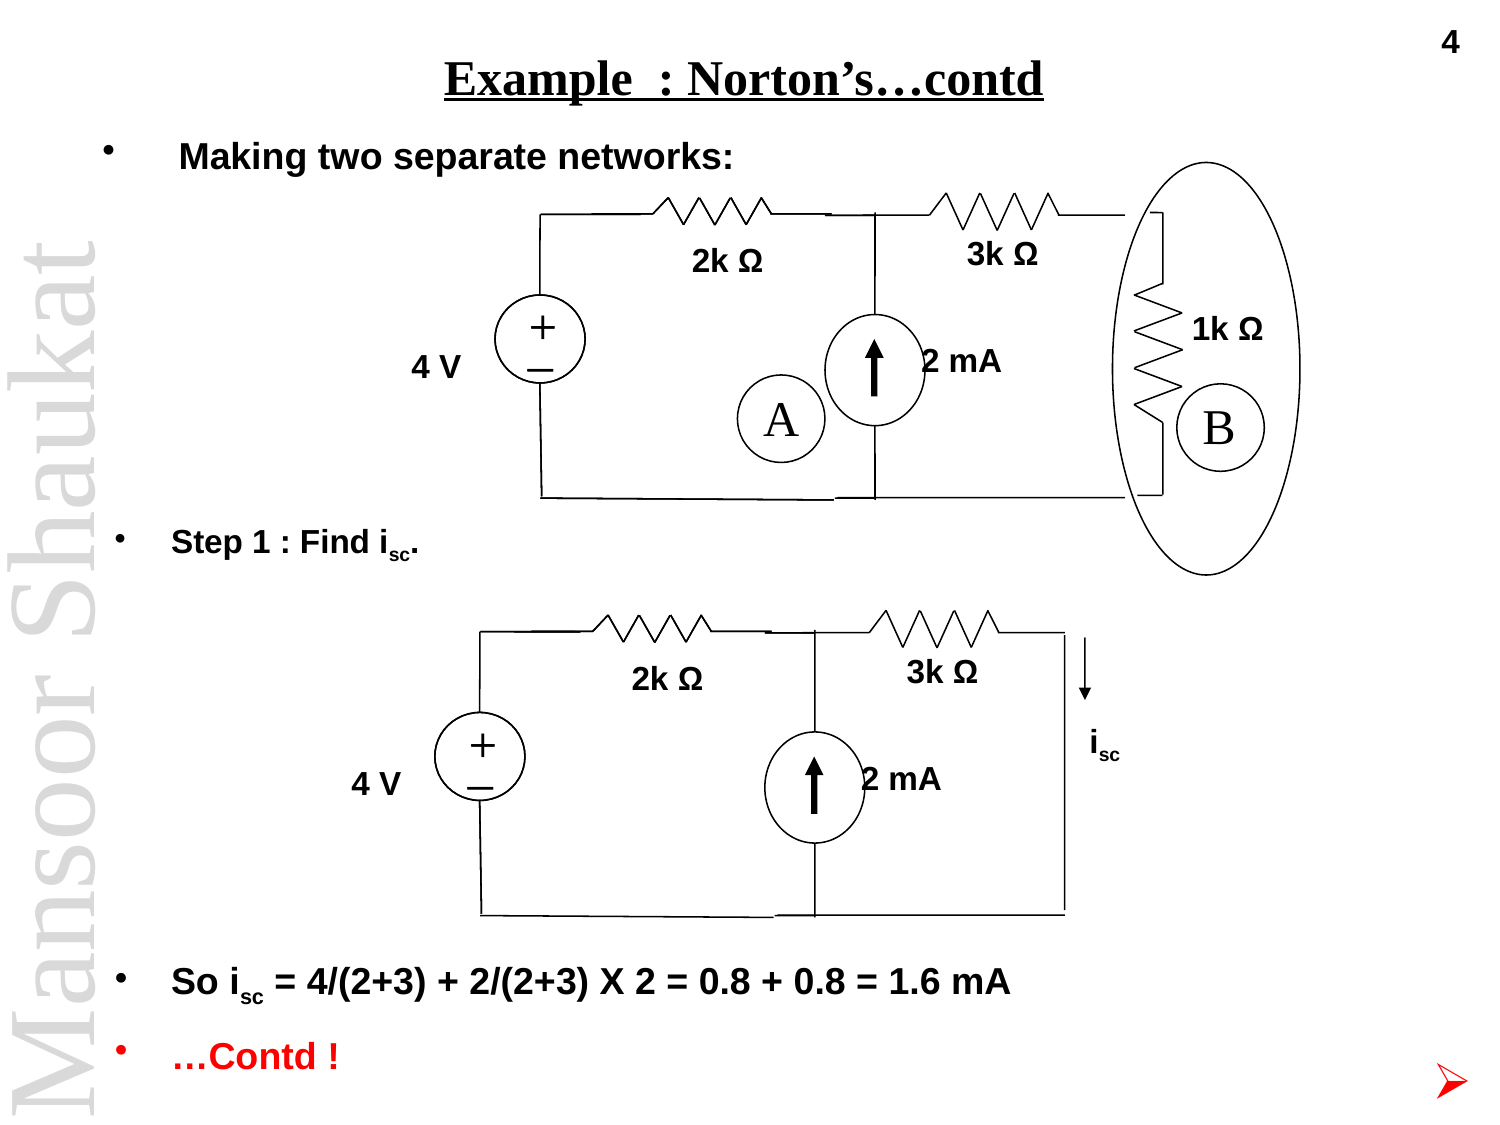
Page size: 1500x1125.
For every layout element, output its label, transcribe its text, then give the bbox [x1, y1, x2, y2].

text_box [1417, 1049, 1500, 1125]
text_box Step 1 : Find isc. [99, 512, 382, 575]
title Example : Norton’s…contd [187, 37, 1301, 113]
text_box Making two separate networks: [87, 124, 763, 188]
text_box So isc = 4/(2+3) + 2/(2+3) X 2 = 0.8 + 0.8 = 1.6 mA [99, 949, 1050, 1013]
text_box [387, 162, 1301, 576]
slide_number 4 [1162, 12, 1476, 88]
text_box …Contd ! [99, 1024, 1050, 1088]
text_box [327, 610, 1138, 918]
